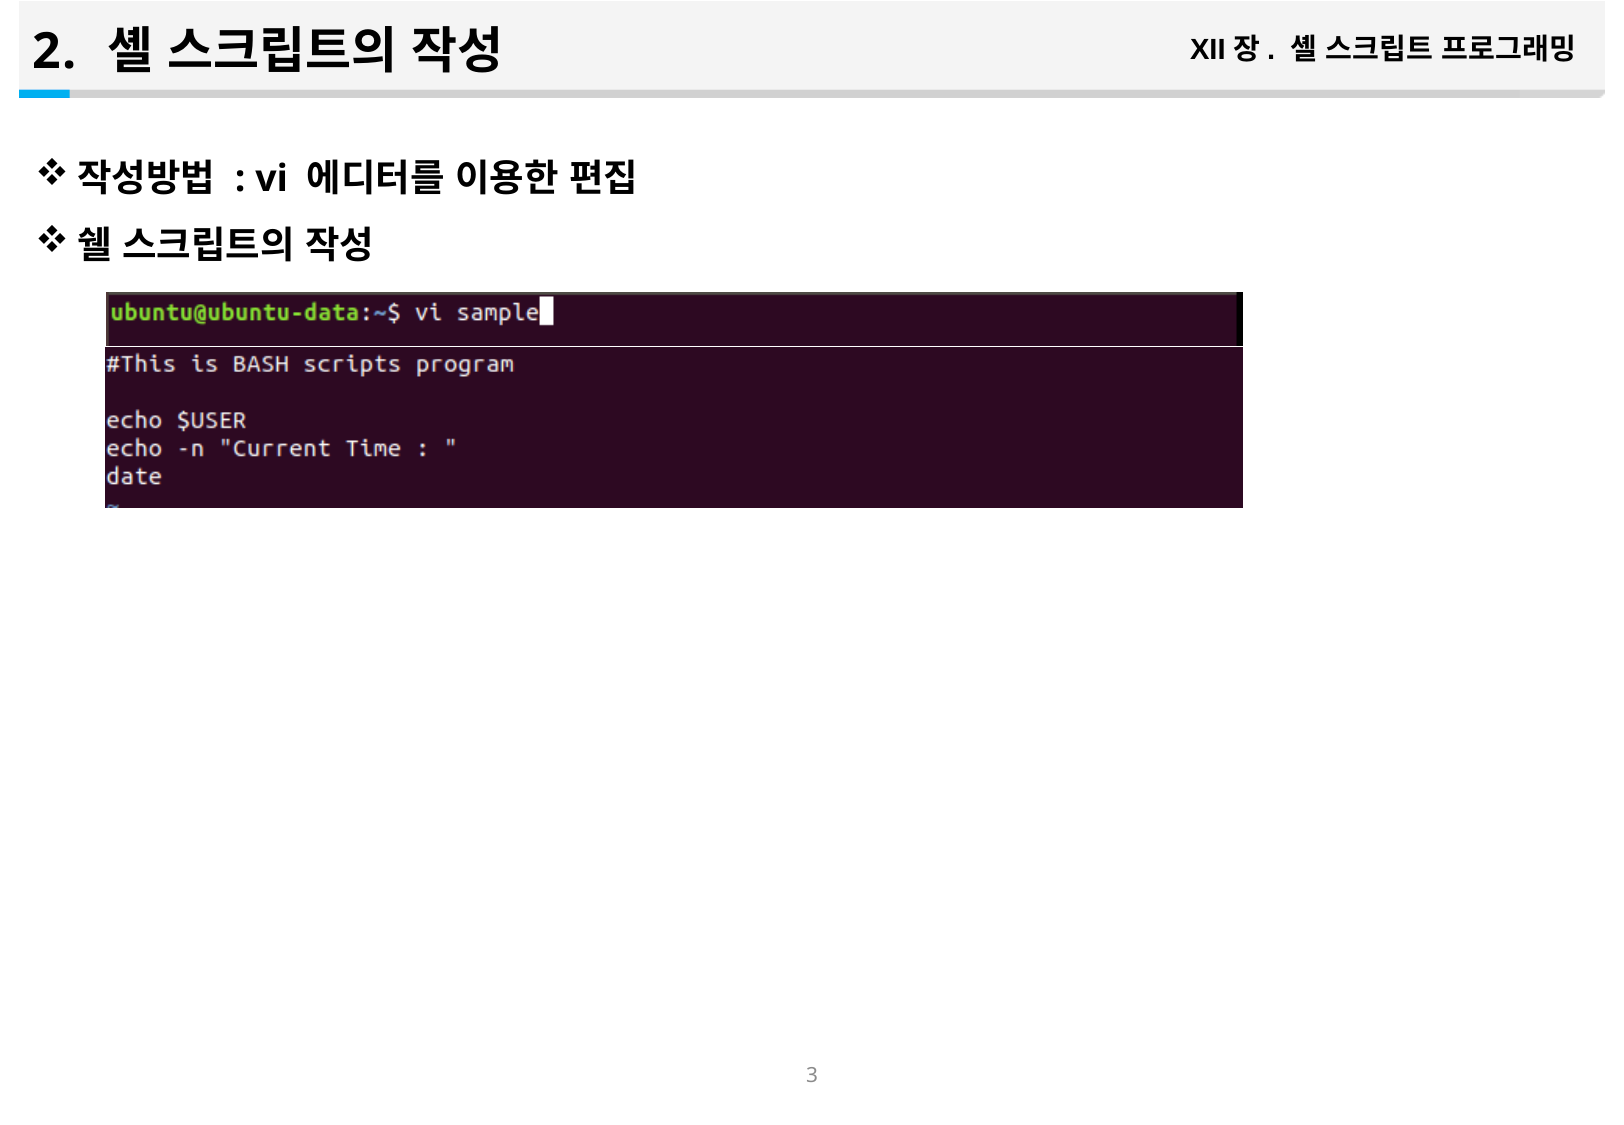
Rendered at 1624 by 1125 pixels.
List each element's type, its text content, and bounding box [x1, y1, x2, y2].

picture [19, 1, 1605, 98]
list 셸 스크립트의 작성 [17, 11, 1167, 85]
text_box 작성방법 : vi 에디터를 이용한 편집 쉘 스크립트의 작성 [20, 124, 1602, 342]
slide_number 2 [622, 1045, 1002, 1106]
text_box XII장. 셸 스크립트 프로그래밍 [1175, 22, 1592, 73]
picture [104, 292, 1243, 509]
